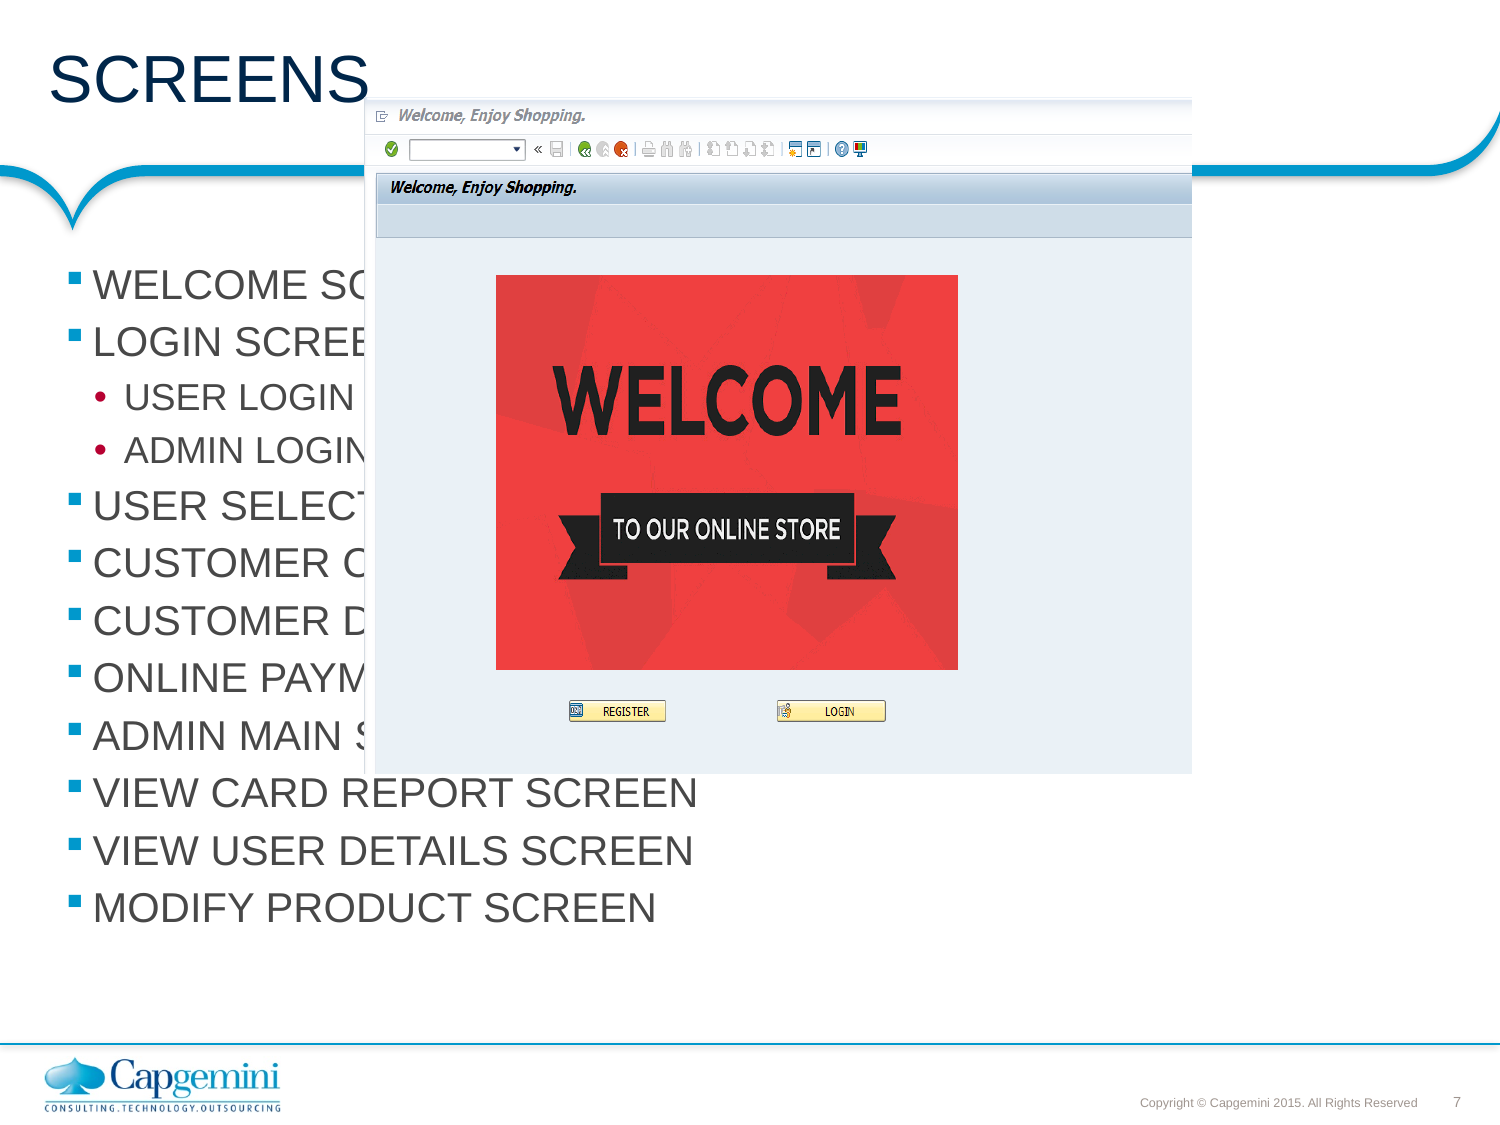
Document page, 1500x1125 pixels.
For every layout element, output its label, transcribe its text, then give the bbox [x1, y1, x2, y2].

title SCREENS [0, 0, 1500, 165]
picture [364, 97, 1192, 774]
picture [44, 1056, 281, 1113]
list WELCOME SCREEN LOGIN SCREEN USER LOGIN ADMIN LOGIN USER SELECTION SCREEN CUSTOMER CART SCREEN CUSTOMER DETAILS SCREEN ONLINE PAYMENT SCREEN ADMIN MAIN SCREEN VIEW CARD REPORT SCREEN VIEW USER DETAILS SCREEN MODIFY PRODUCT SCREEN [47, 251, 730, 1016]
